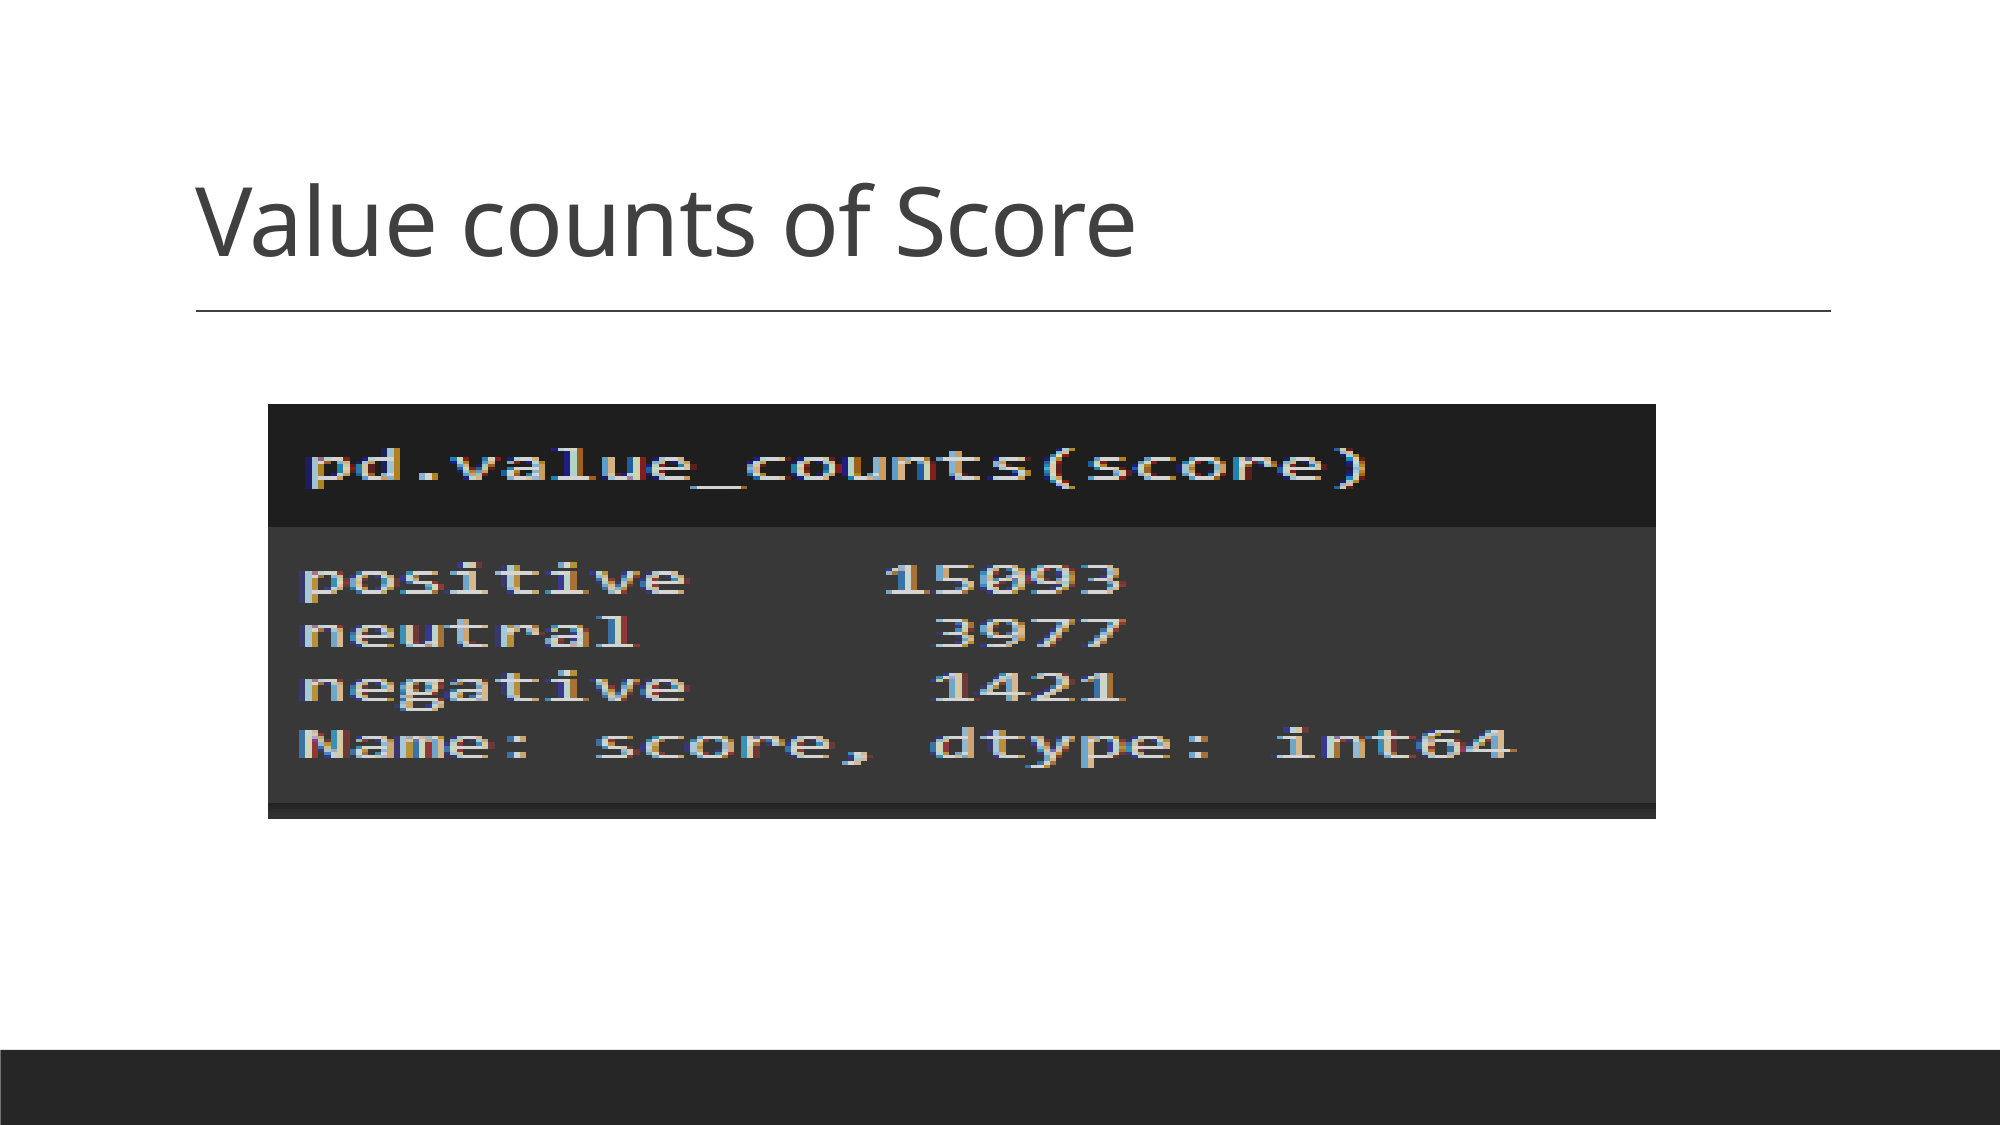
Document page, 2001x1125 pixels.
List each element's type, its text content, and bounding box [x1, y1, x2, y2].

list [268, 403, 1656, 820]
title Value counts of Score [180, 47, 1830, 285]
